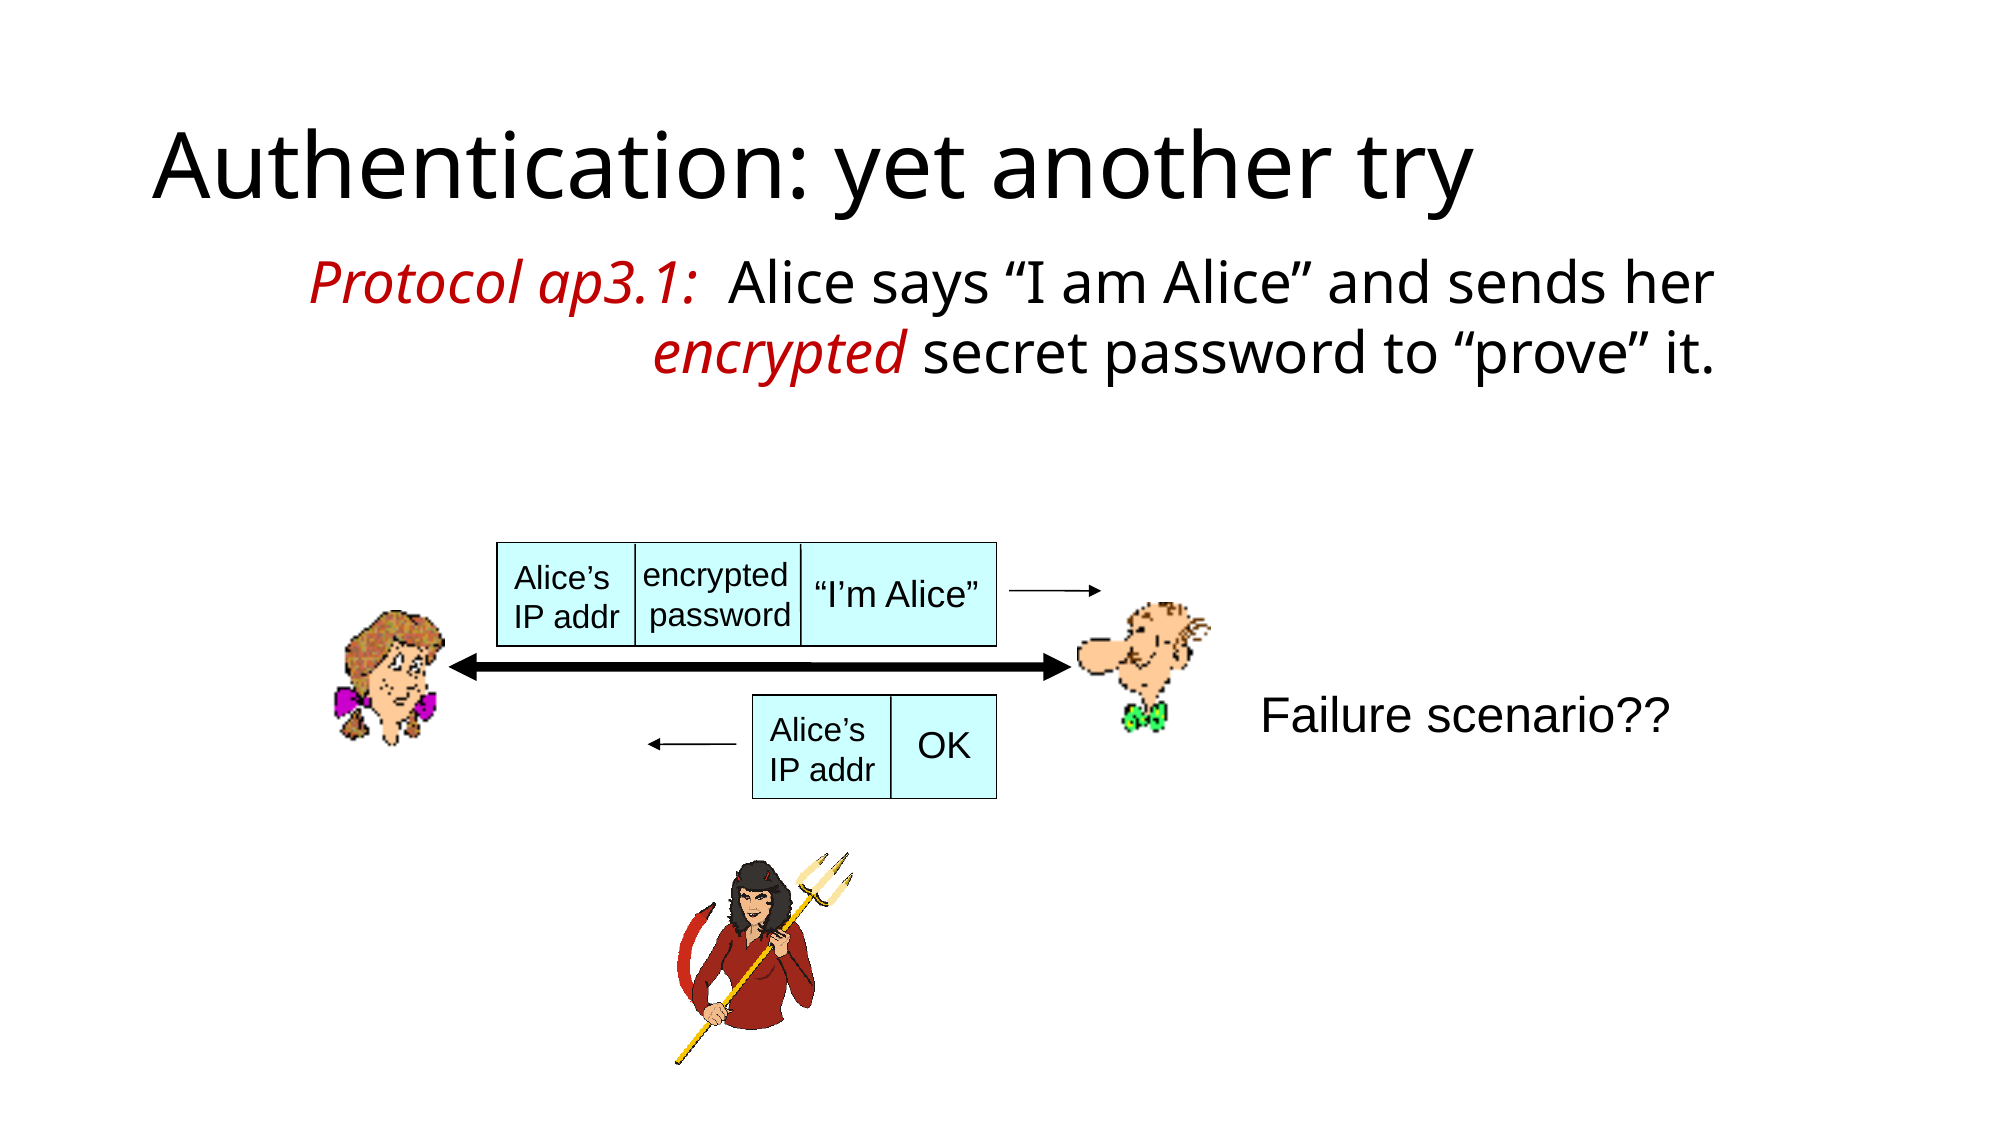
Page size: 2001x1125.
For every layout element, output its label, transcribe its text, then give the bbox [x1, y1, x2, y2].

picture [330, 610, 445, 752]
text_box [752, 694, 997, 799]
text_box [496, 542, 997, 647]
text_box Protocol ap3.1: Alice says “I am Alice” and sends her encrypted secret password to “prove” it. [293, 238, 1731, 393]
text_box Failure scenario?? [1245, 674, 1686, 750]
text_box [448, 660, 1072, 674]
text_box [647, 738, 737, 751]
title Authentication: yet another try [137, 59, 1863, 278]
text_box [1009, 584, 1102, 597]
picture [674, 852, 853, 1065]
picture [1077, 601, 1211, 739]
